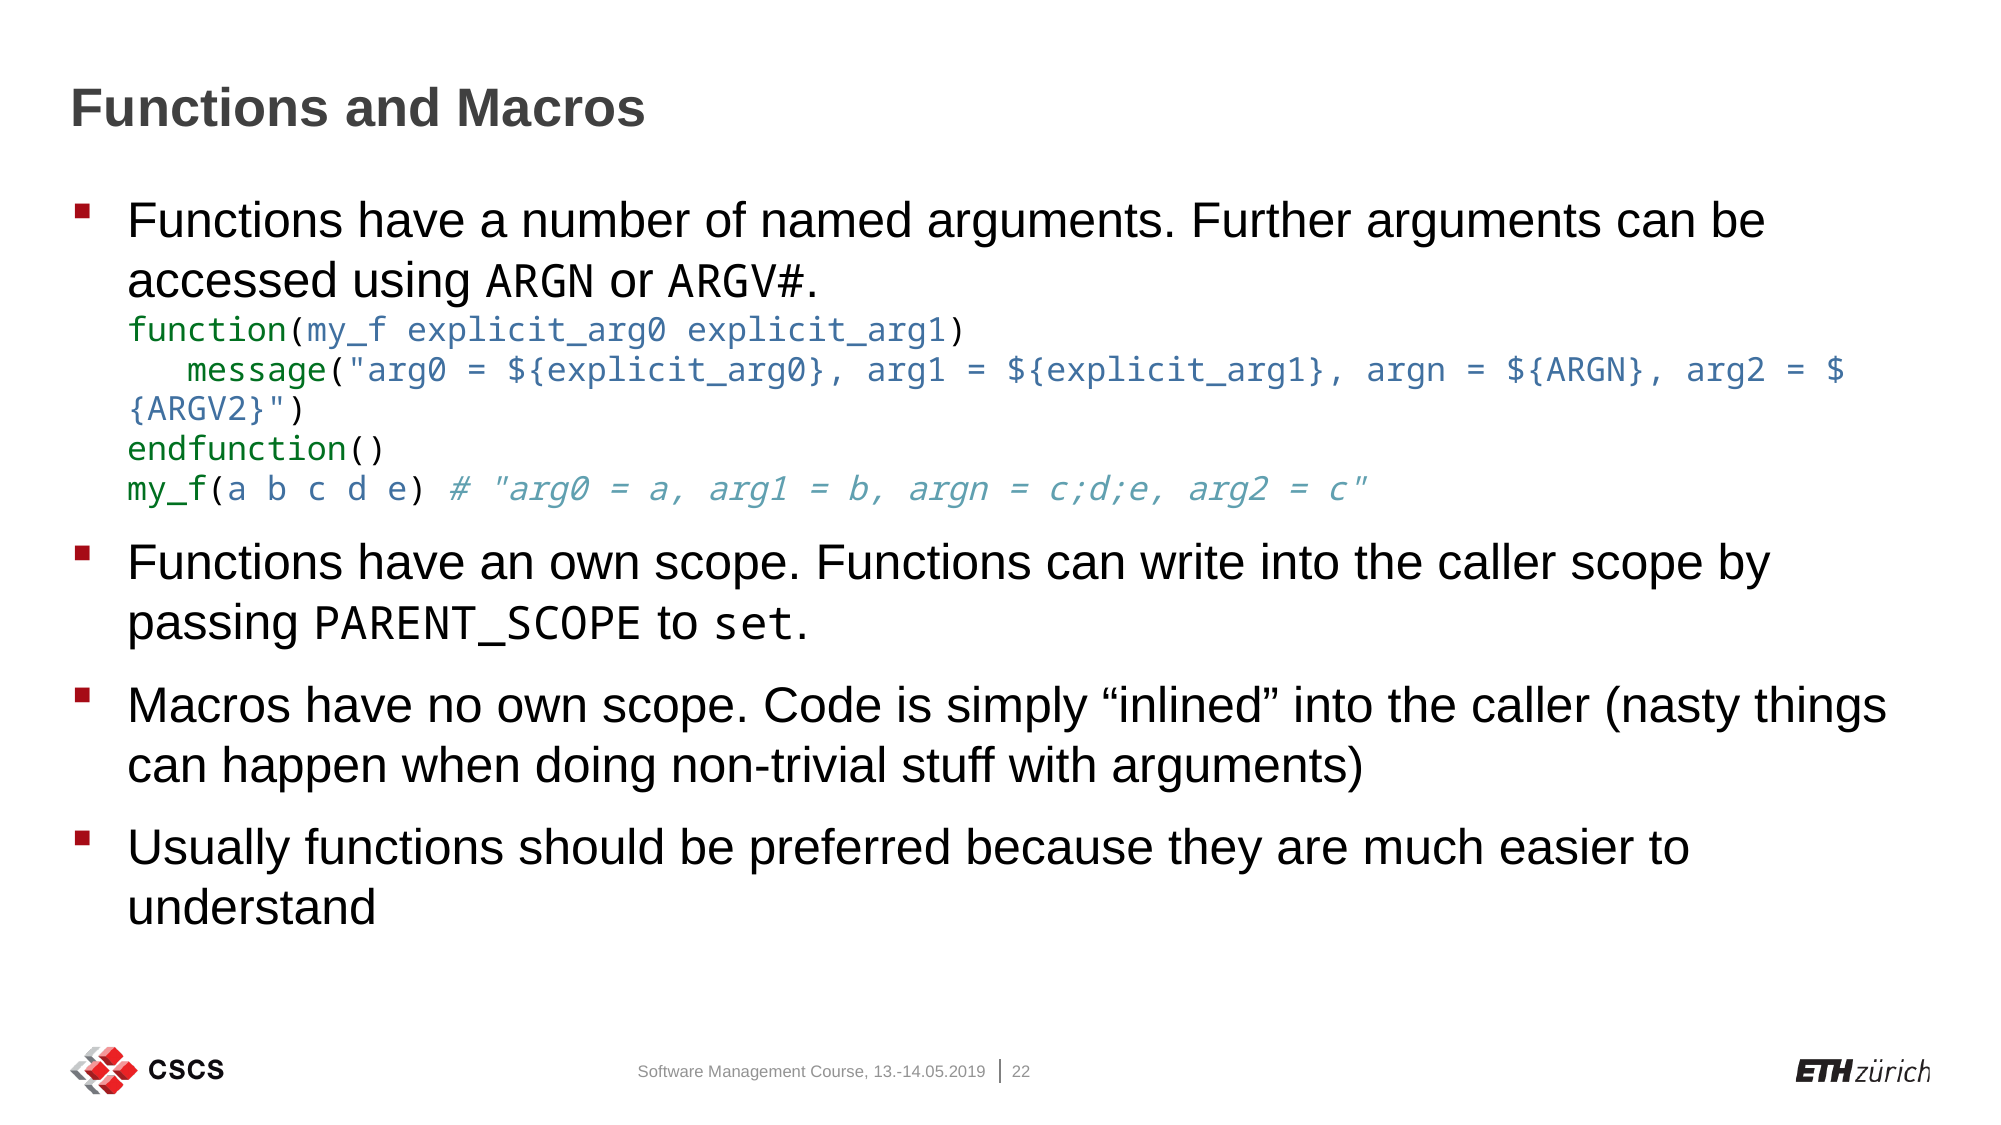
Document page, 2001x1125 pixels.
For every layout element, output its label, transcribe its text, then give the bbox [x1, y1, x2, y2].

list Functions have a number of named arguments. Further arguments can be accessed using ARGN or ARGV#. function(my_f explicit_arg0 explicit_arg1) message("arg0 = ${explicit_arg0}, arg1 = ${explicit_arg1}, argn = ${ARGN}, arg2 = ${ARGV2}") endfunction() my_f(a b c d e) # "arg0 = a, arg1 = b, argn = c;d;e, arg2 = c" Functions have an own scope. Functions can write into the caller scope by passing PARENT_SCOPE to set. Macros have no own scope. Code is simply “inlined” into the caller (nasty things can happen when doing non-trivial stuff with arguments) Usually functions should be preferred because they are much easier to understand [70, 178, 1930, 1022]
footer Software Management Course, 13.-14.05.2019 [322, 1059, 998, 1083]
slide_number 22 [999, 1059, 1063, 1083]
title Functions and Macros [70, 7, 1930, 149]
